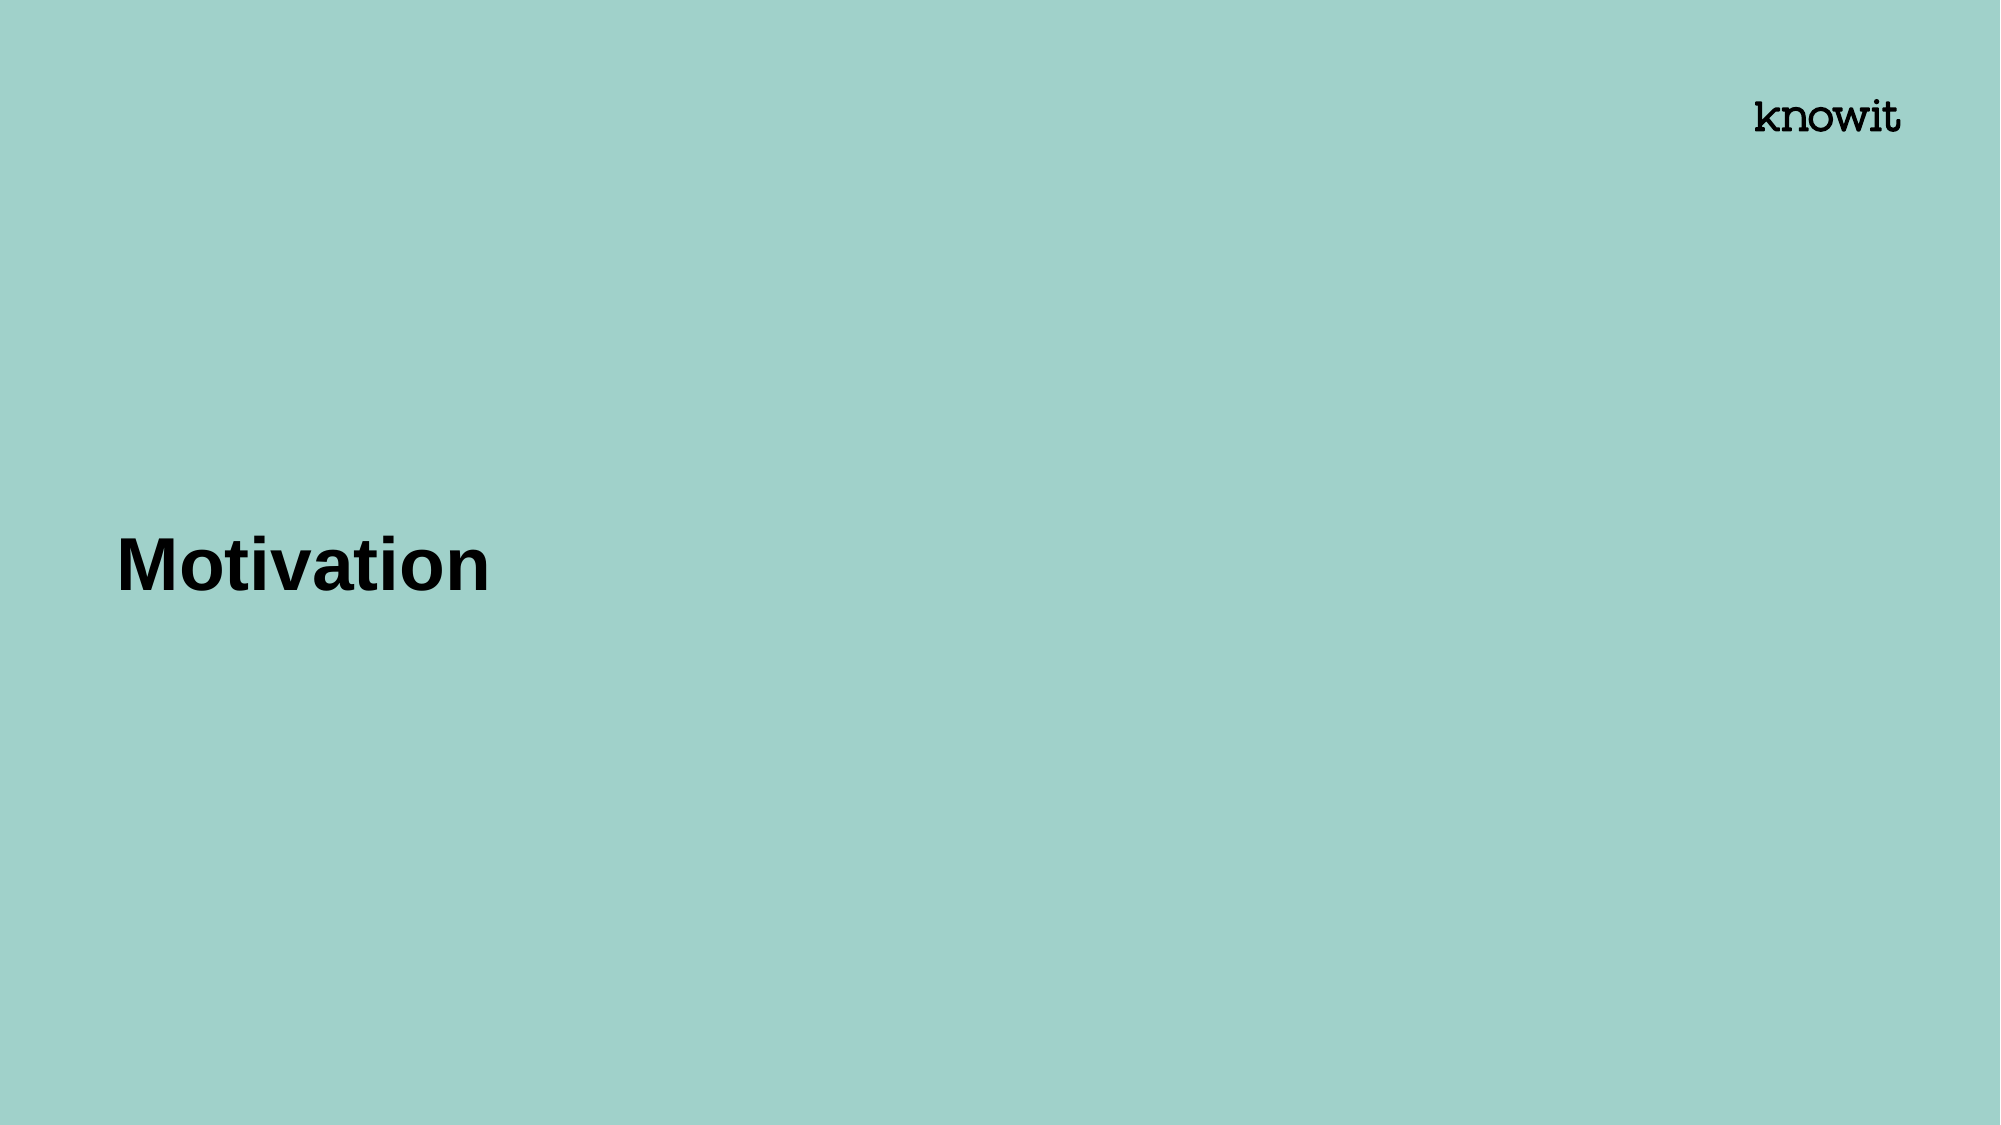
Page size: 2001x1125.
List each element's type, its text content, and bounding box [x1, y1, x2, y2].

title Motivation [101, 222, 1002, 615]
